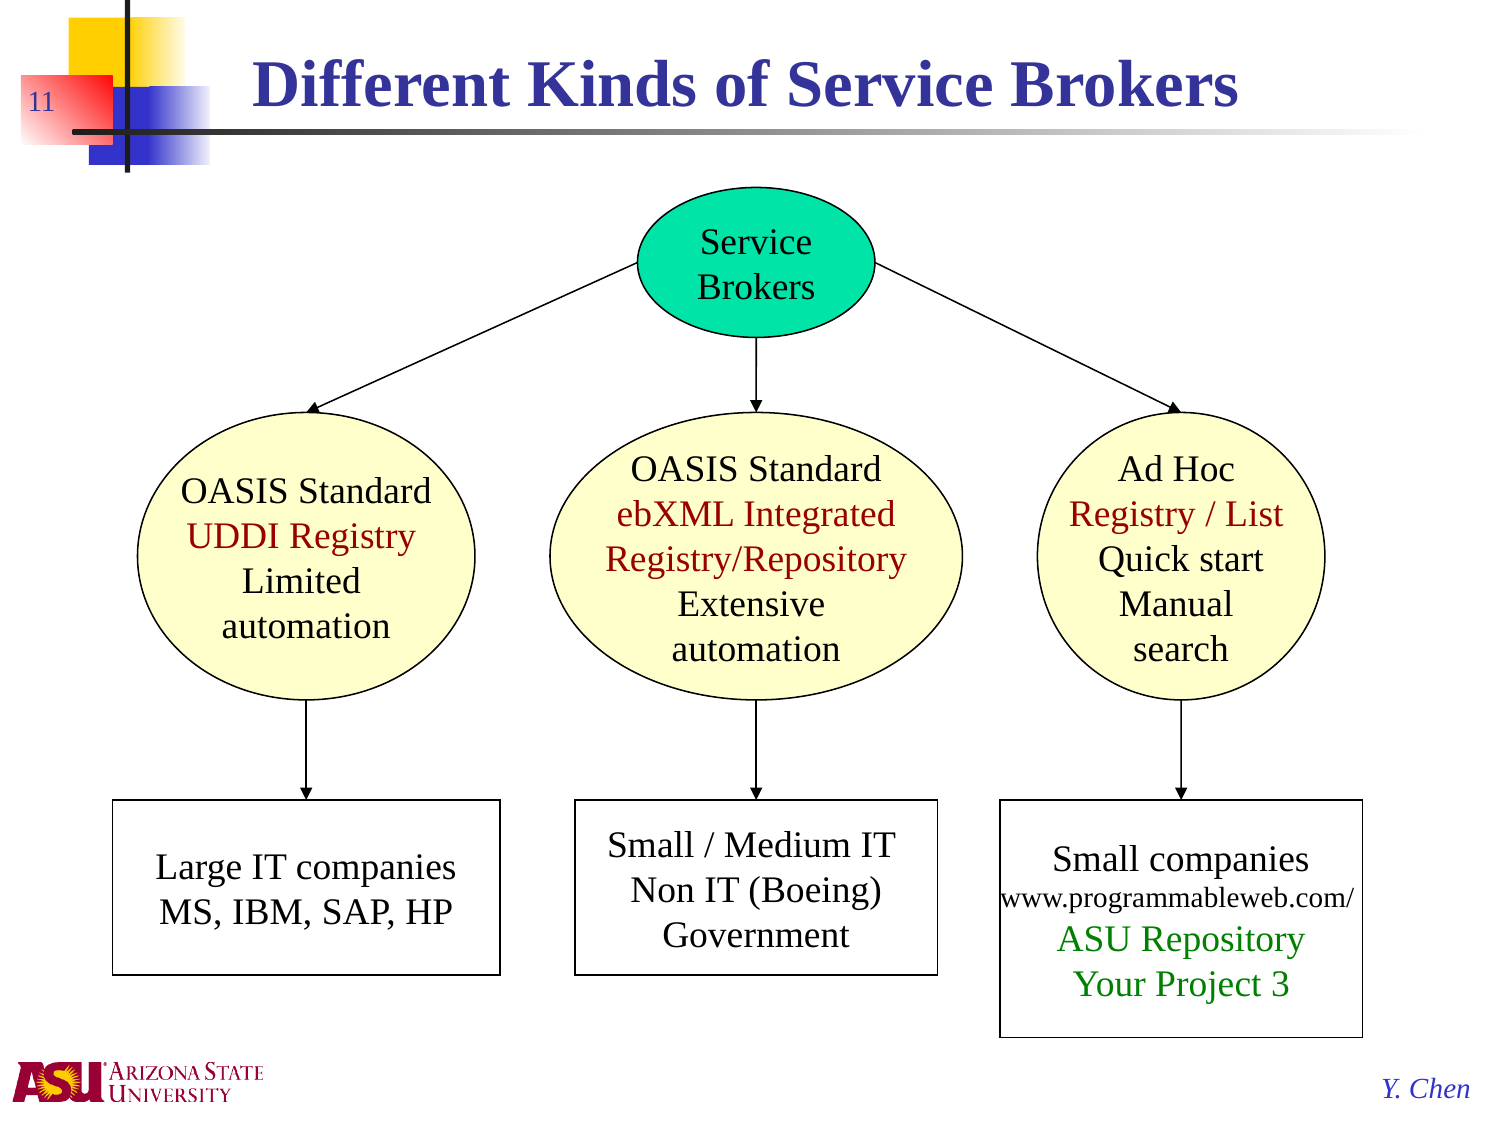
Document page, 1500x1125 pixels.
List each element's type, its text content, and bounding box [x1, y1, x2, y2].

slide_number 11 [12, 49, 237, 126]
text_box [305, 262, 638, 413]
text_box Service Brokers [637, 187, 875, 338]
text_box OASIS Standard UDDI Registry Limited automation [137, 412, 475, 700]
text_box Small / Medium IT Non IT (Boeing) Government [574, 800, 869, 975]
picture [12, 1062, 263, 1102]
text_box OASIS Standard ebXML Integrated Registry/Repository Extensive automation [549, 412, 869, 700]
title Different Kinds of Service Brokers [237, 24, 1488, 128]
text_box Large IT companies MS, IBM, SAP, HP [112, 800, 500, 975]
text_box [874, 262, 1363, 1038]
